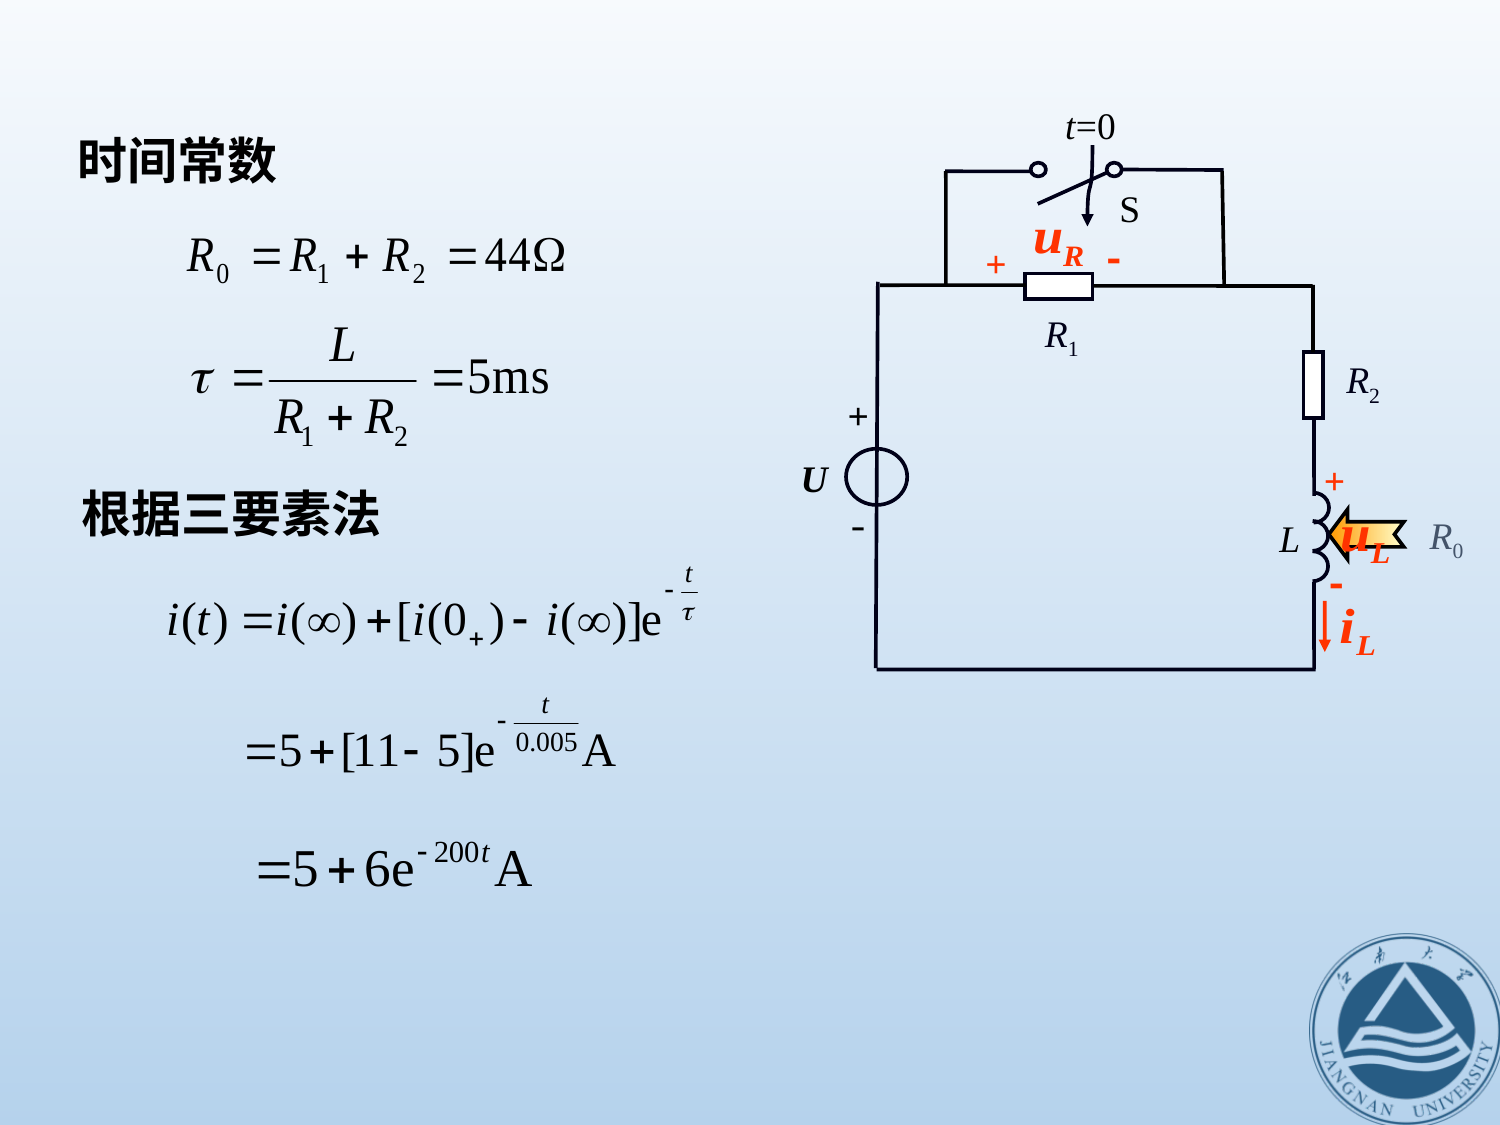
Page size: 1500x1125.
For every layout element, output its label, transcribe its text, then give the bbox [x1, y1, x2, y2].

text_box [186, 312, 558, 455]
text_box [875, 273, 1397, 670]
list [235, 683, 627, 787]
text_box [1397, 504, 1480, 565]
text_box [178, 221, 576, 293]
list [160, 552, 708, 660]
text_box 根据三要素法 [67, 475, 558, 551]
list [245, 828, 542, 900]
text_box 时间常数 [63, 122, 462, 197]
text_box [945, 94, 1225, 293]
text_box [785, 389, 1396, 661]
picture [1308, 932, 1500, 1125]
